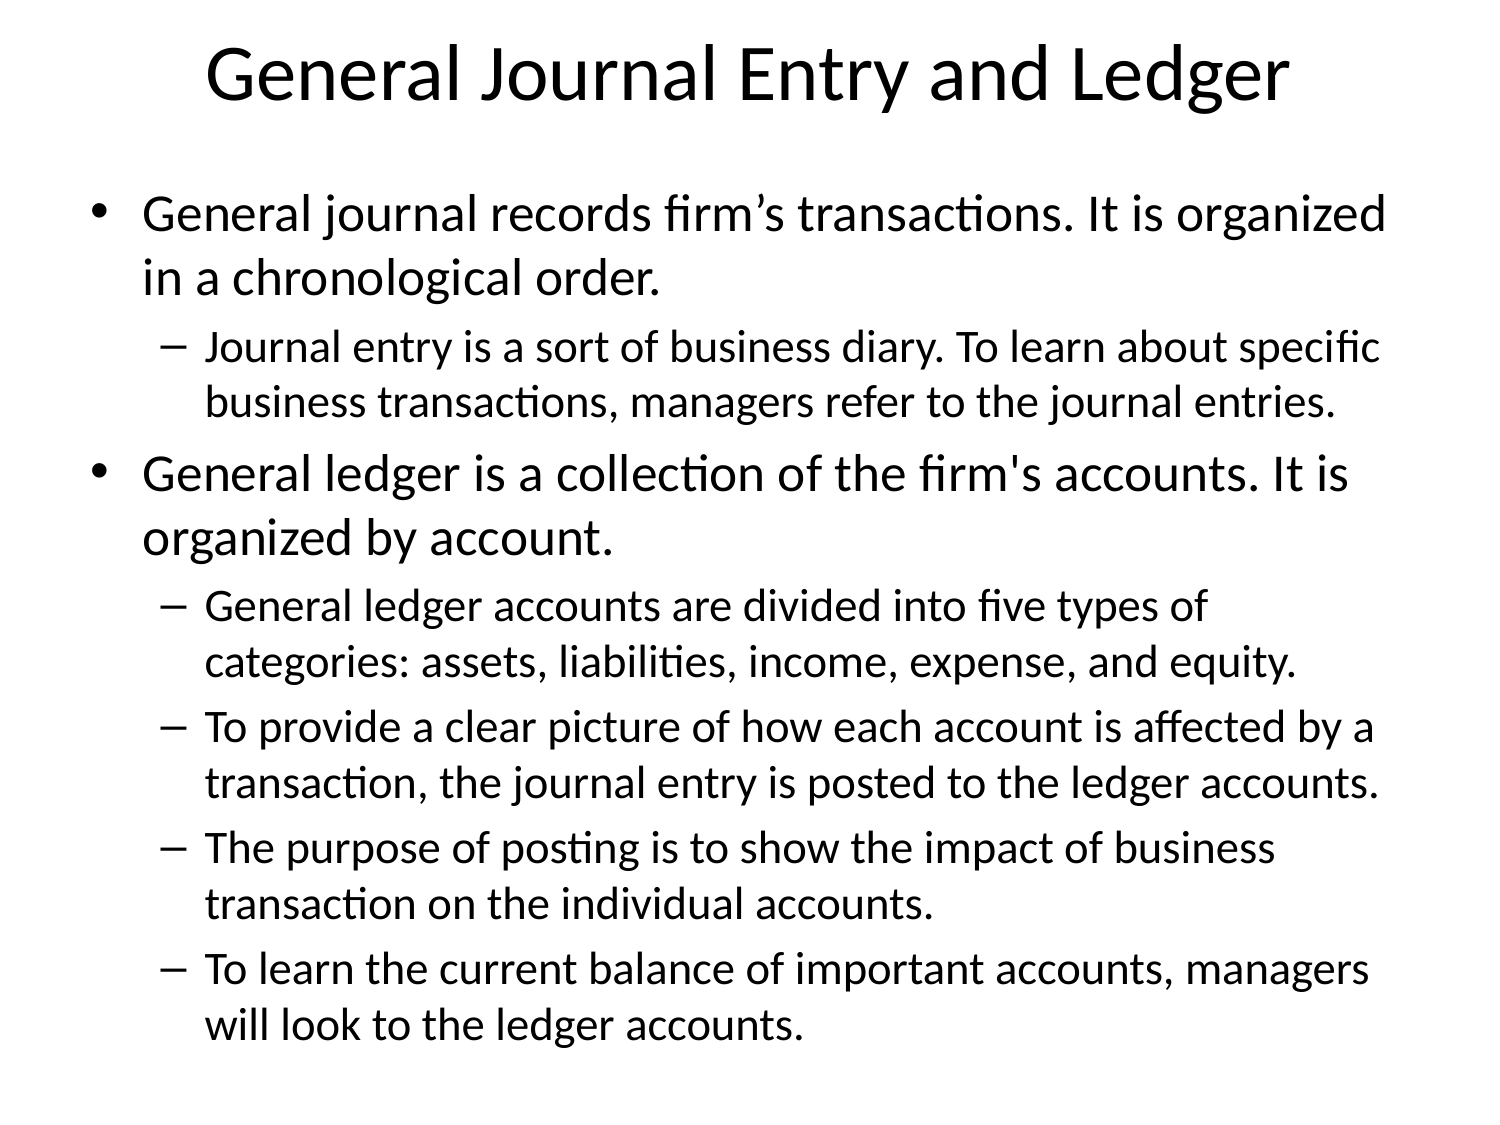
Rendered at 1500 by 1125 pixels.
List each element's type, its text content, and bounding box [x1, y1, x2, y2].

list General journal records firm’s transactions. It is organized in a chronological order. Journal entry is a sort of business diary. To learn about specific business transactions, managers refer to the journal entries. General ledger is a collection of the firm's accounts. It is organized by account. General ledger accounts are divided into five types of categories: assets, liabilities, income, expense, and equity. To provide a clear picture of how each account is affected by a transaction, the journal entry is posted to the ledger accounts. The purpose of posting is to show the impact of business transaction on the individual accounts. To learn the current balance of important accounts, managers will look to the ledger accounts. [75, 170, 1425, 1066]
title General Journal Entry and Ledger [75, 12, 1425, 125]
